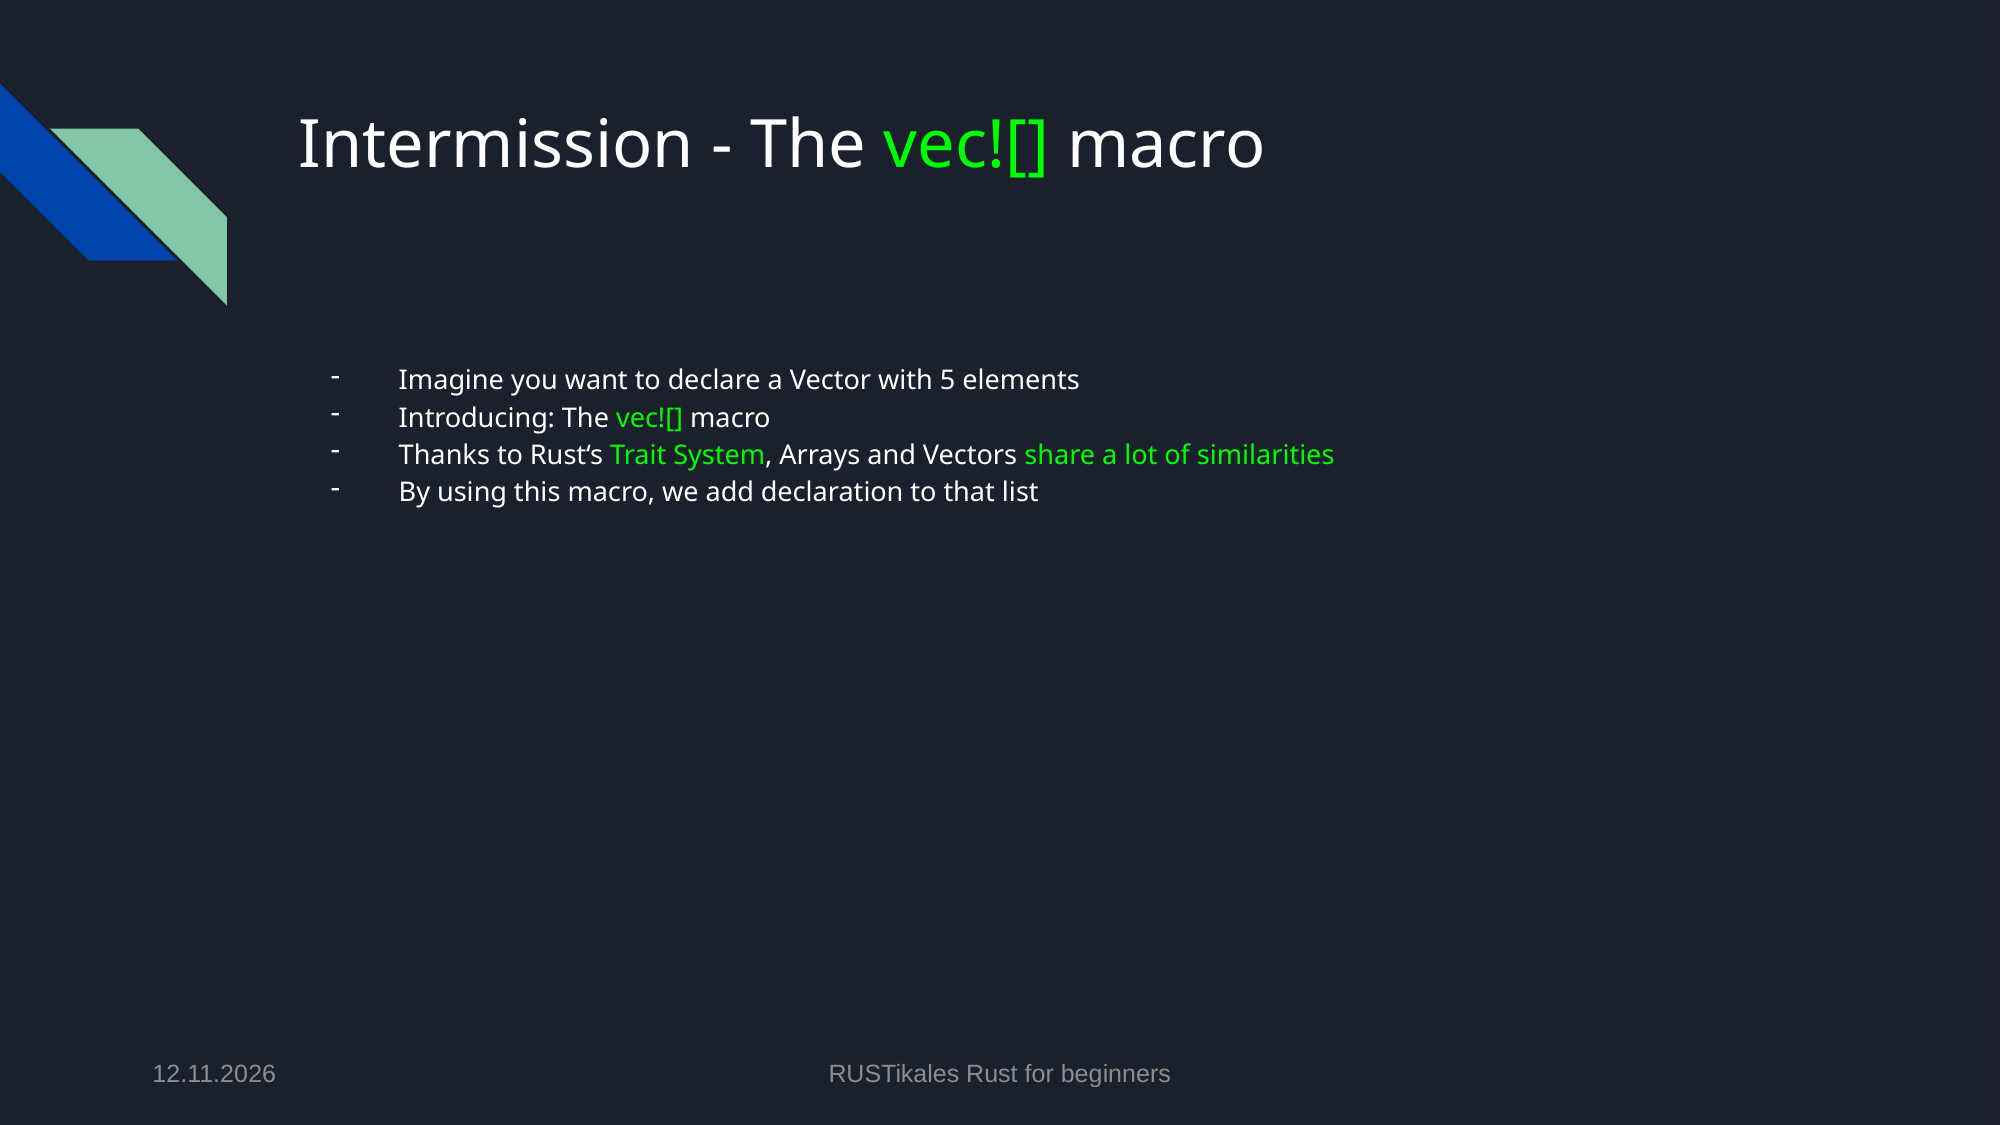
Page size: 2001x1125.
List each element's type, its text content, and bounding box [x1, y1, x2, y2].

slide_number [137, 1042, 588, 1103]
footer RUSTikales Rust for beginners [662, 1042, 1338, 1103]
list Imagine you want to declare a Vector with 5 elements Introducing: The vec![] macro Thanks to Rust‘s Trait System, Arrays and Vectors share a lot of similarities By using this macro, we add declaration to that list [283, 342, 1824, 980]
title Intermission - The vec![] macro [283, 86, 1824, 287]
